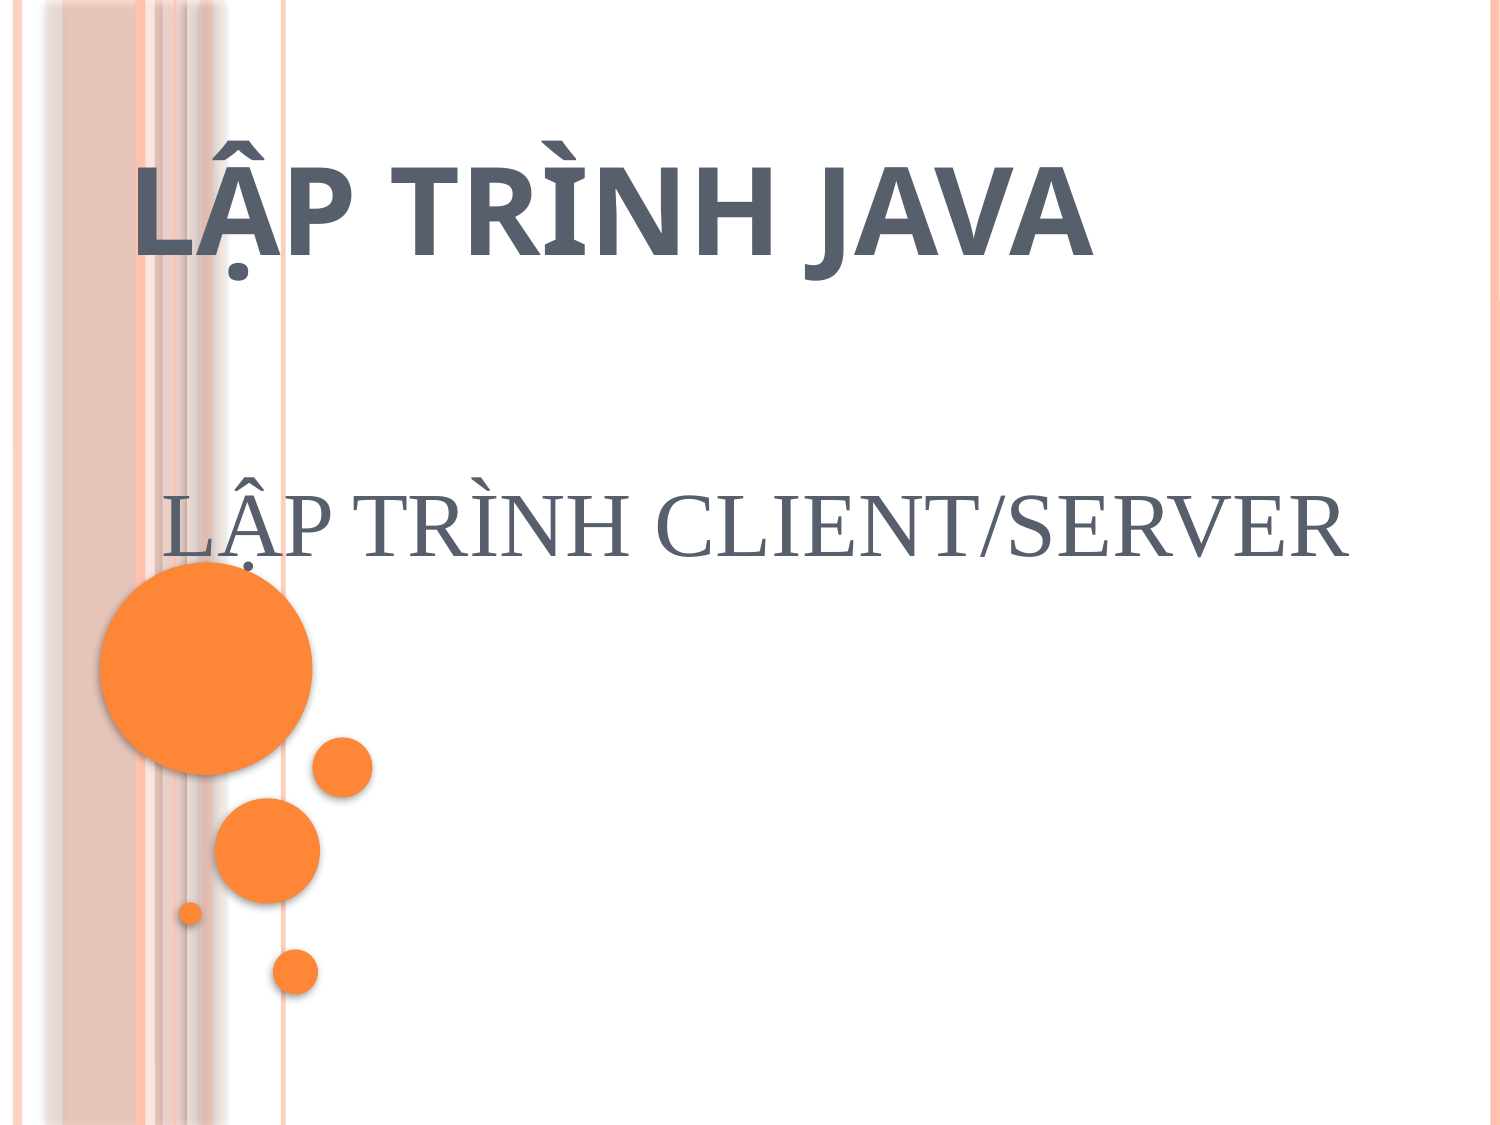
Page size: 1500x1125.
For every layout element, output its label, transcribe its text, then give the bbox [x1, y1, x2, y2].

text_box LẬP TRÌNH CLIENT/SERVER [24, 425, 1488, 616]
title LẬP TRÌNH JAVA [112, 125, 1388, 288]
